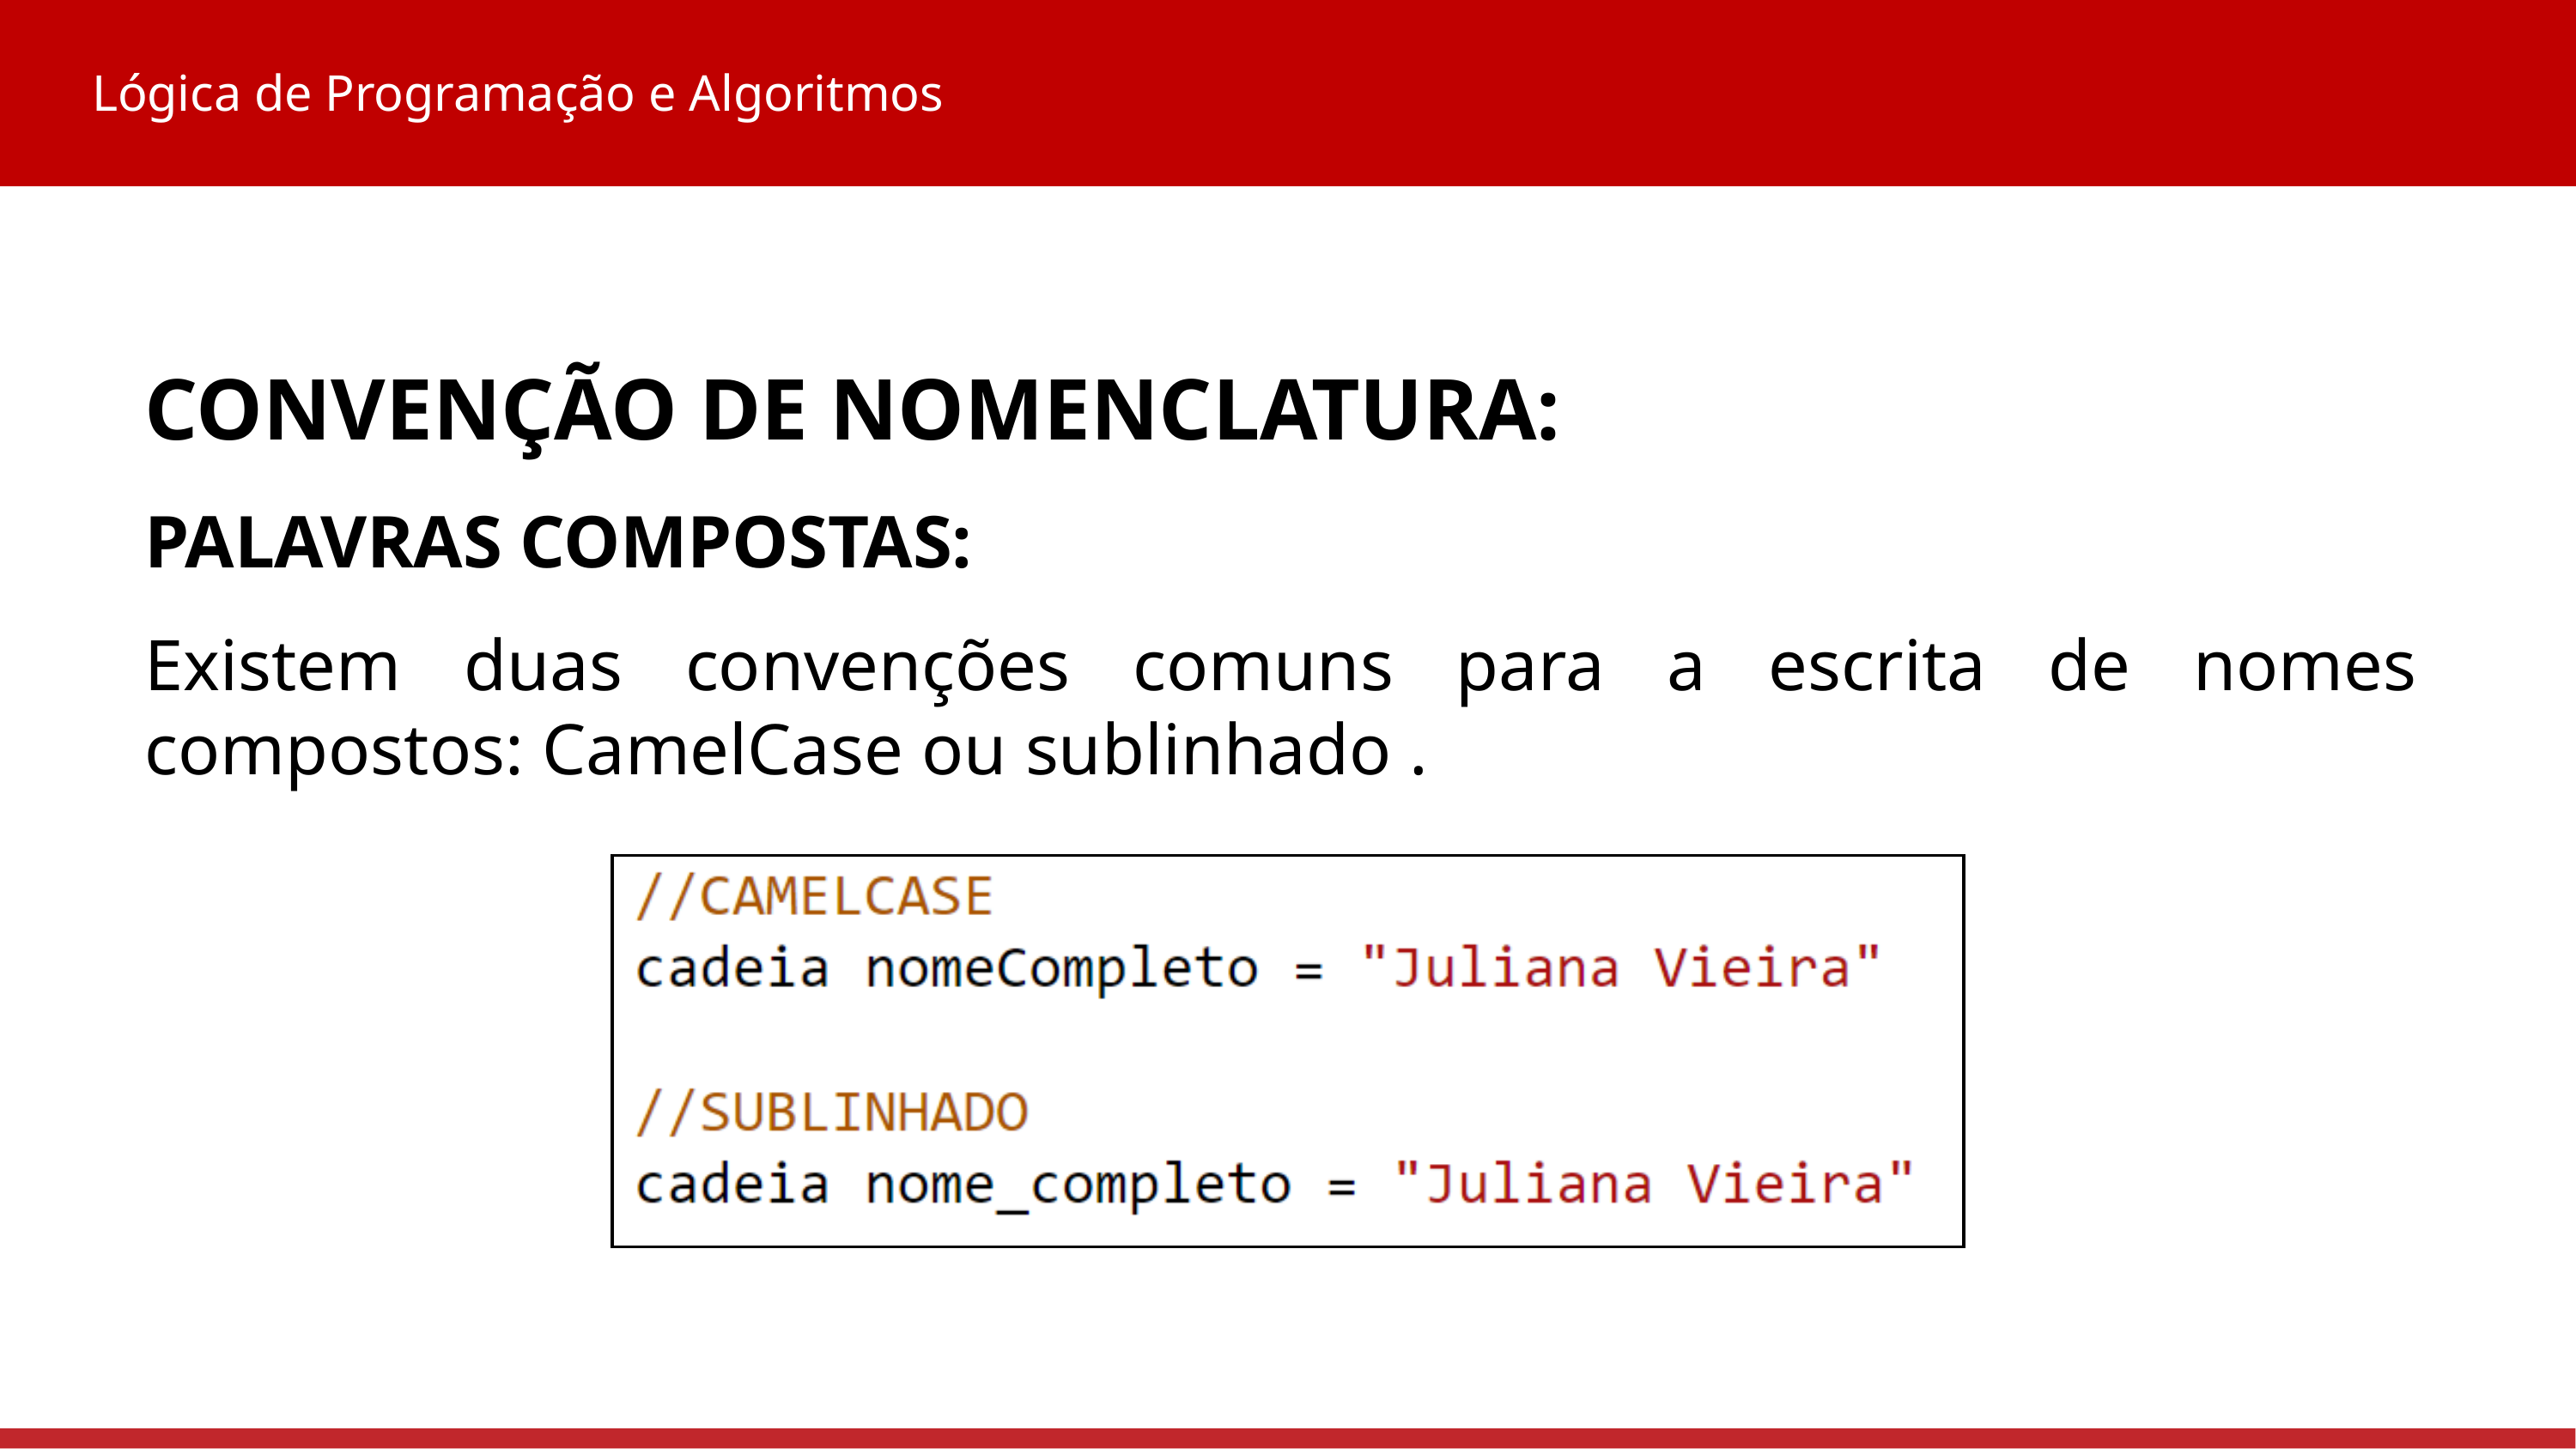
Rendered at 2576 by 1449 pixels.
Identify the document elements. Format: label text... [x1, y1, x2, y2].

text_box [612, 855, 1965, 1247]
text_box PALAVRAS COMPOSTAS: [144, 496, 1452, 583]
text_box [0, 0, 2576, 186]
text_box Existem duas convenções comuns para a escrita de nomes compostos: CamelCase ou sublinhado . [144, 621, 2418, 789]
text_box CONVENÇÃO DE NOMENCLATURA: [144, 355, 2203, 458]
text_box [0, 1428, 2576, 1449]
